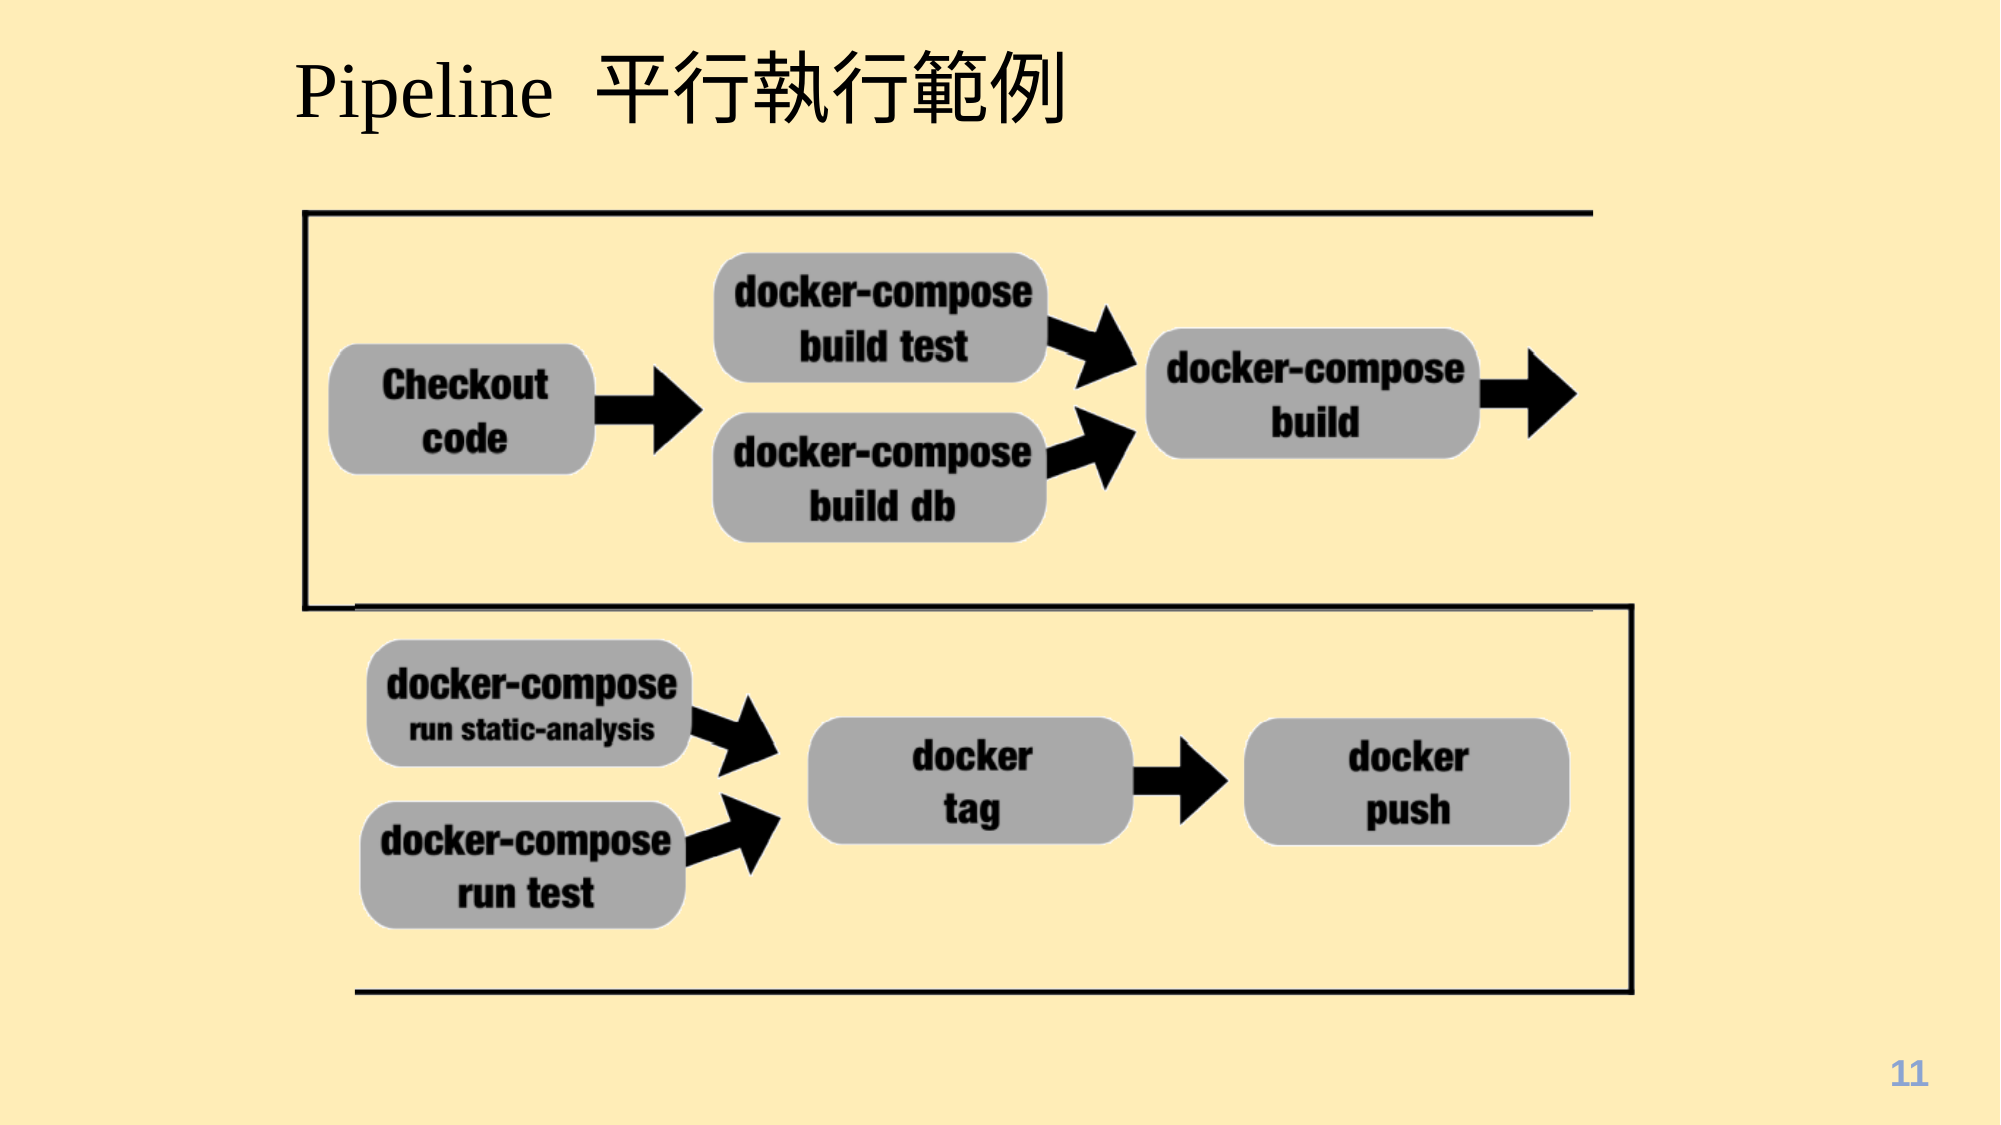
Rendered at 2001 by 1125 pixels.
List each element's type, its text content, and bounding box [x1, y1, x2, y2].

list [280, 185, 1594, 634]
slide_number 11 [1494, 1041, 1945, 1102]
title Pipeline 平行執行範例 [279, 22, 1721, 161]
picture [354, 579, 1642, 1017]
